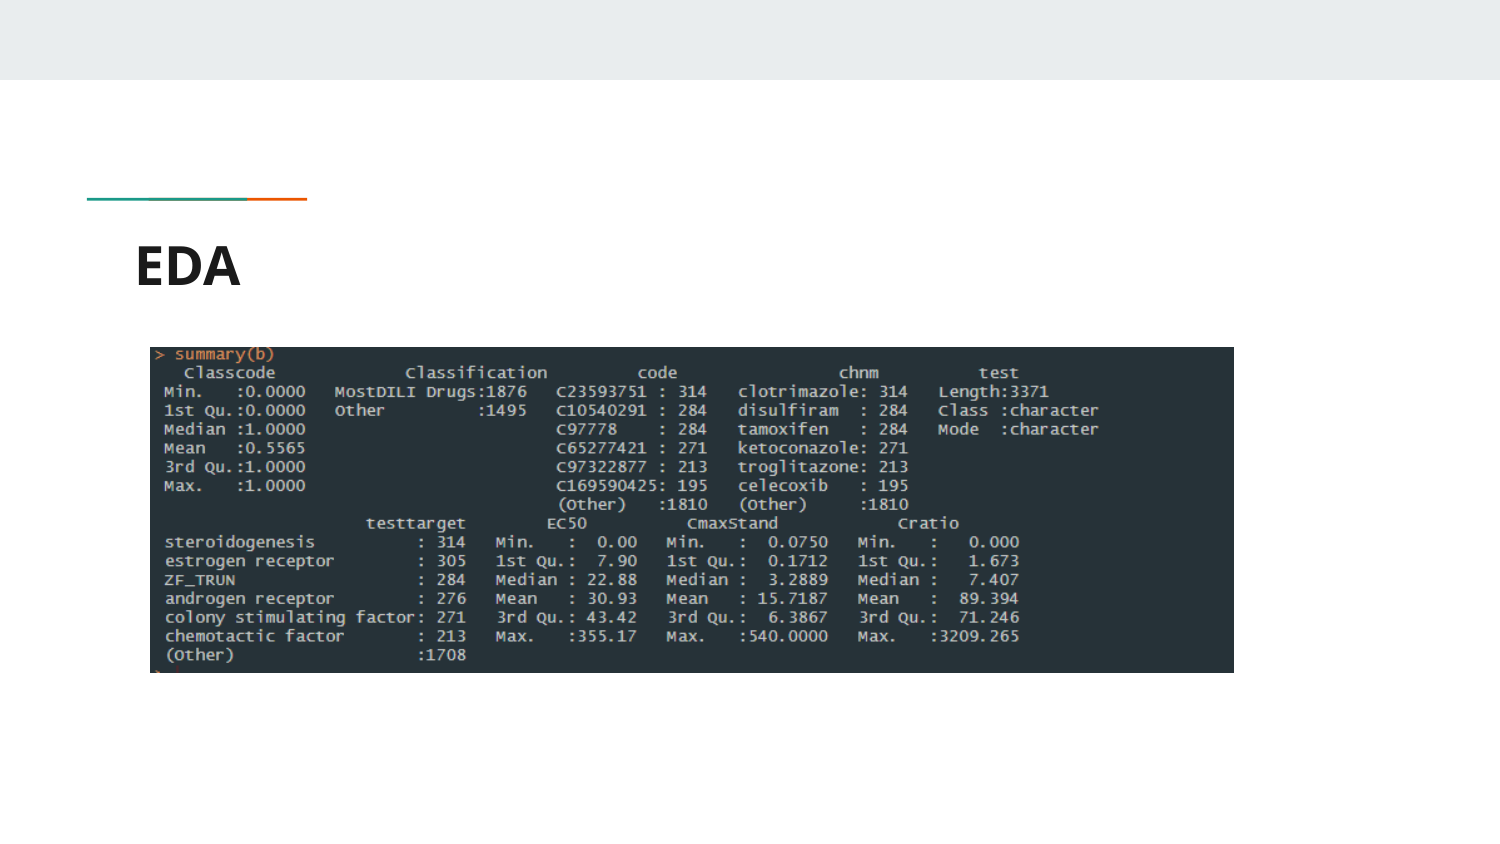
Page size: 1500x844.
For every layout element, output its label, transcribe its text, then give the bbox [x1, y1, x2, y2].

picture [150, 347, 1234, 673]
title EDA [119, 216, 1381, 305]
